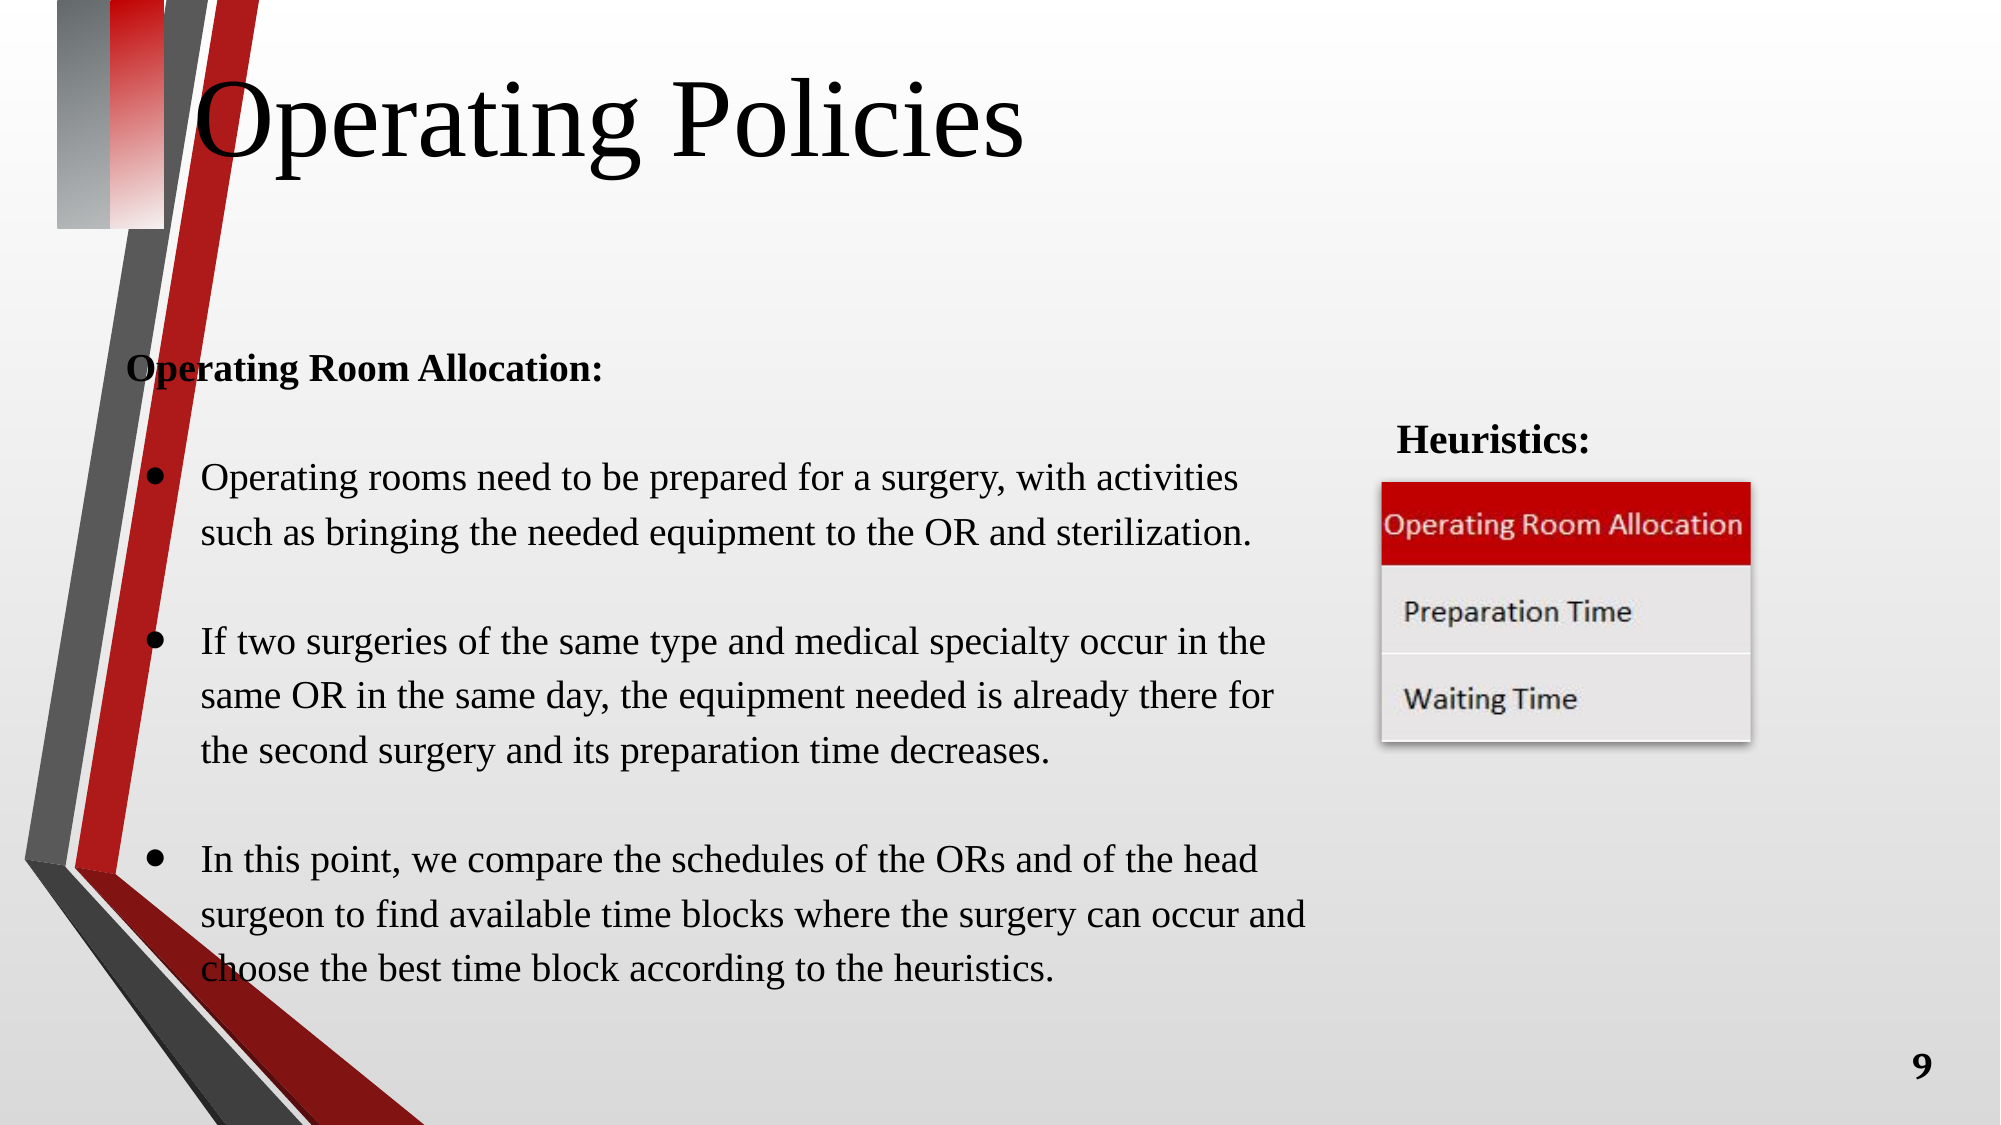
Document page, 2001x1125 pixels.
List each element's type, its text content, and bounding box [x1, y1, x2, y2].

title Operating Policies [178, 30, 1822, 193]
picture [1381, 482, 1751, 742]
text_box Operating Room Allocation: Operating rooms need to be prepared for a surgery, with activities such as bringing the needed equipment to the OR and sterilization. If two surgeries of the same type and medical specialty occur in the same OR in the same day, the equipment needed is already there for the second surgery and its preparation time decreases. In this point, we compare the schedules of the ORs and of the head surgeon to find available time blocks where the surgery can occur and choose the best time block according to the heuristics. [110, 271, 1323, 1053]
text_box 9 [1798, 1034, 1948, 1095]
text_box Heuristics: [1381, 396, 1751, 481]
text_box [110, 0, 164, 229]
text_box [57, 0, 110, 229]
